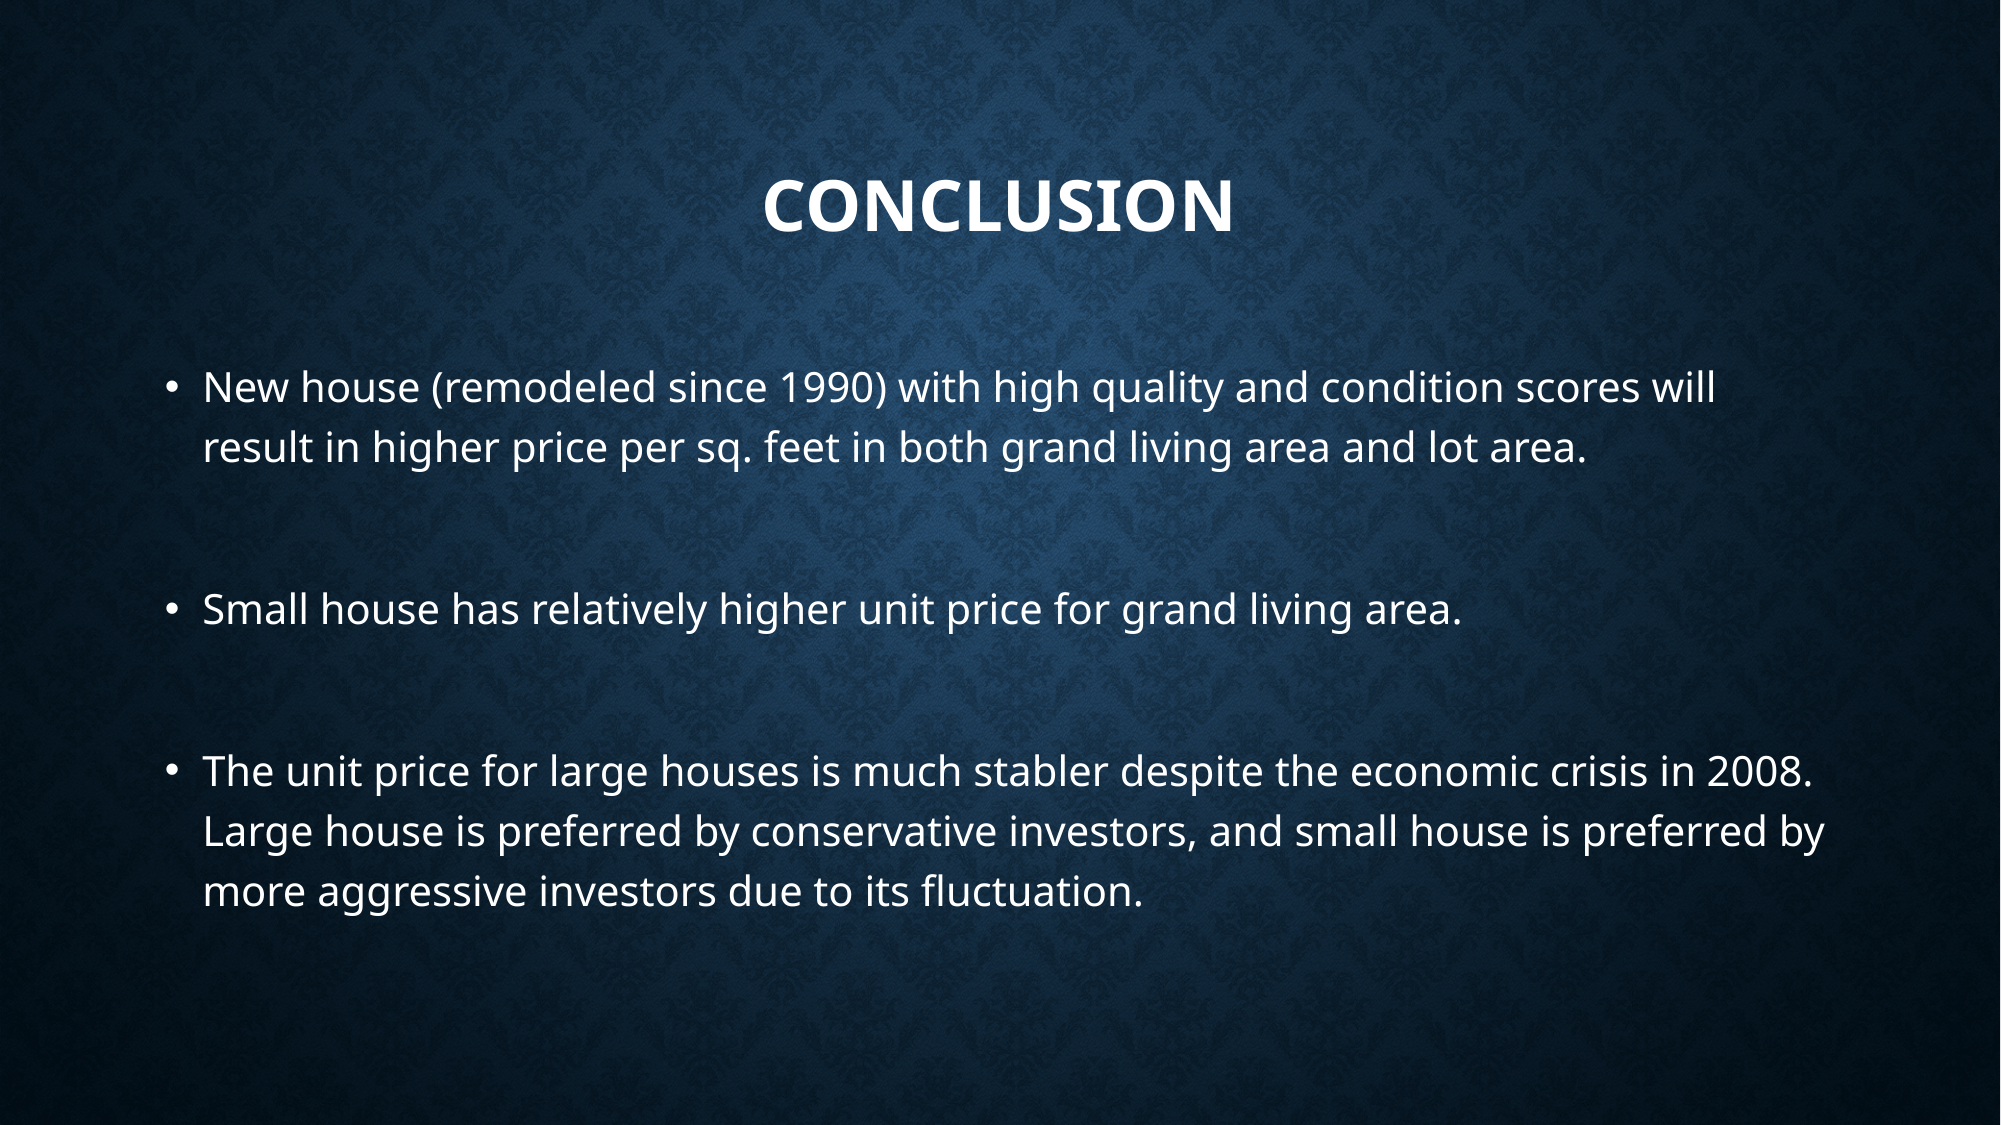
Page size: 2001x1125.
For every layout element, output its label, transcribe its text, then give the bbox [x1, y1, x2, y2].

title Conclusion [149, 99, 1849, 318]
list New house (remodeled since 1990) with high quality and condition scores will result in higher price per sq. feet in both grand living area and lot area. Small house has relatively higher unit price for grand living area. The unit price for large houses is much stabler despite the economic crisis in 2008. Large house is preferred by conservative investors, and small house is preferred by more aggressive investors due to its fluctuation. [149, 343, 1849, 950]
